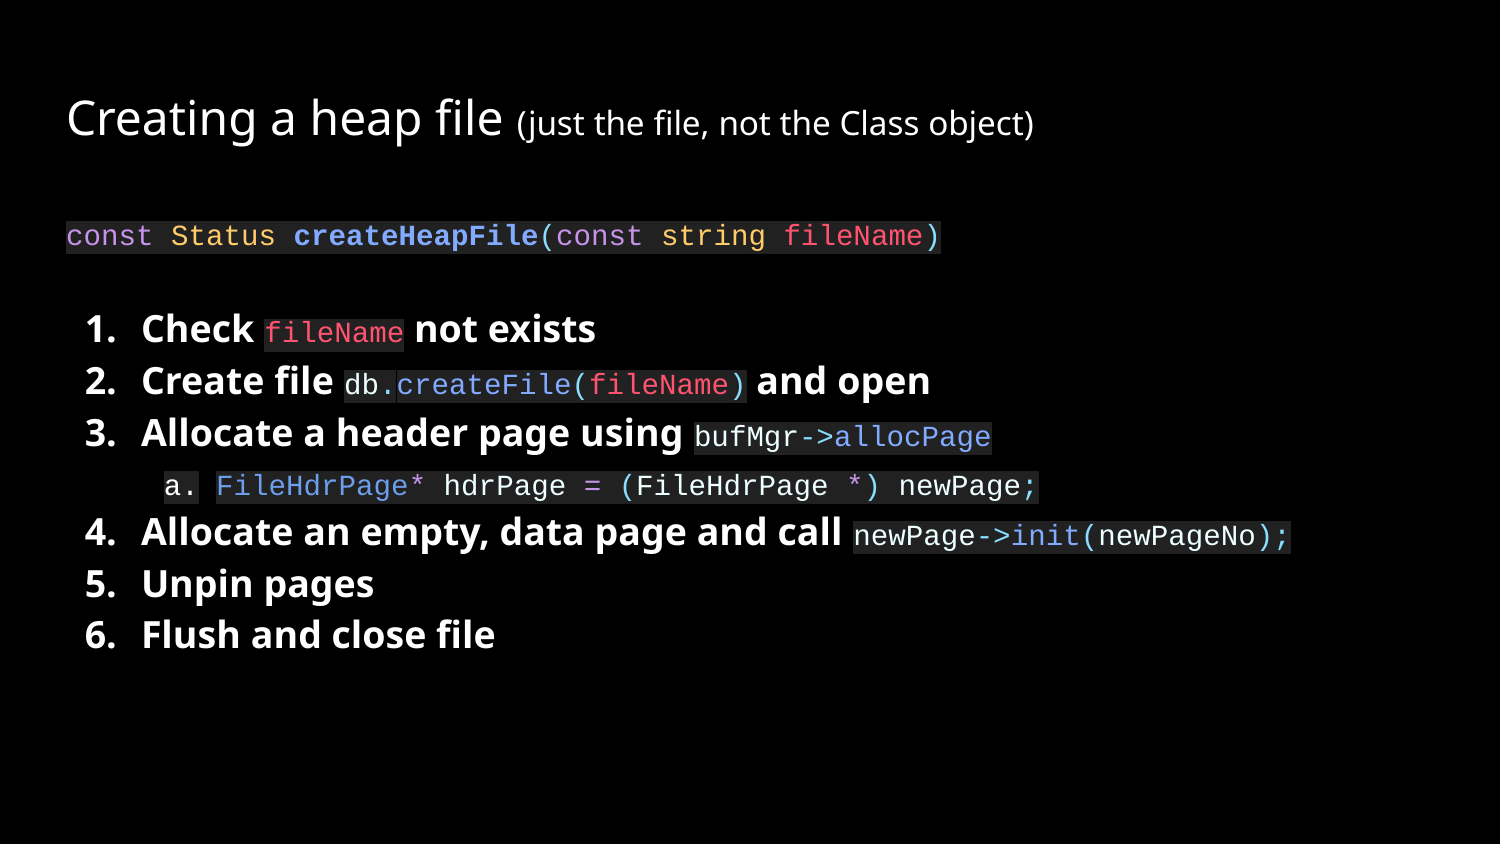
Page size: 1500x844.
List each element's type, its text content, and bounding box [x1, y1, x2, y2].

list const Status createHeapFile(const string fileName) Check fileName not exists Create file db.createFile(fileName) and open Allocate a header page using bufMgr->allocPage FileHdrPage* hdrPage = (FileHdrPage *) newPage; Allocate an empty, data page and call newPage->init(newPageNo); Unpin pages Flush and close file [51, 189, 1449, 750]
title Creating a heap file (just the file, not the Class object) [51, 72, 1449, 167]
